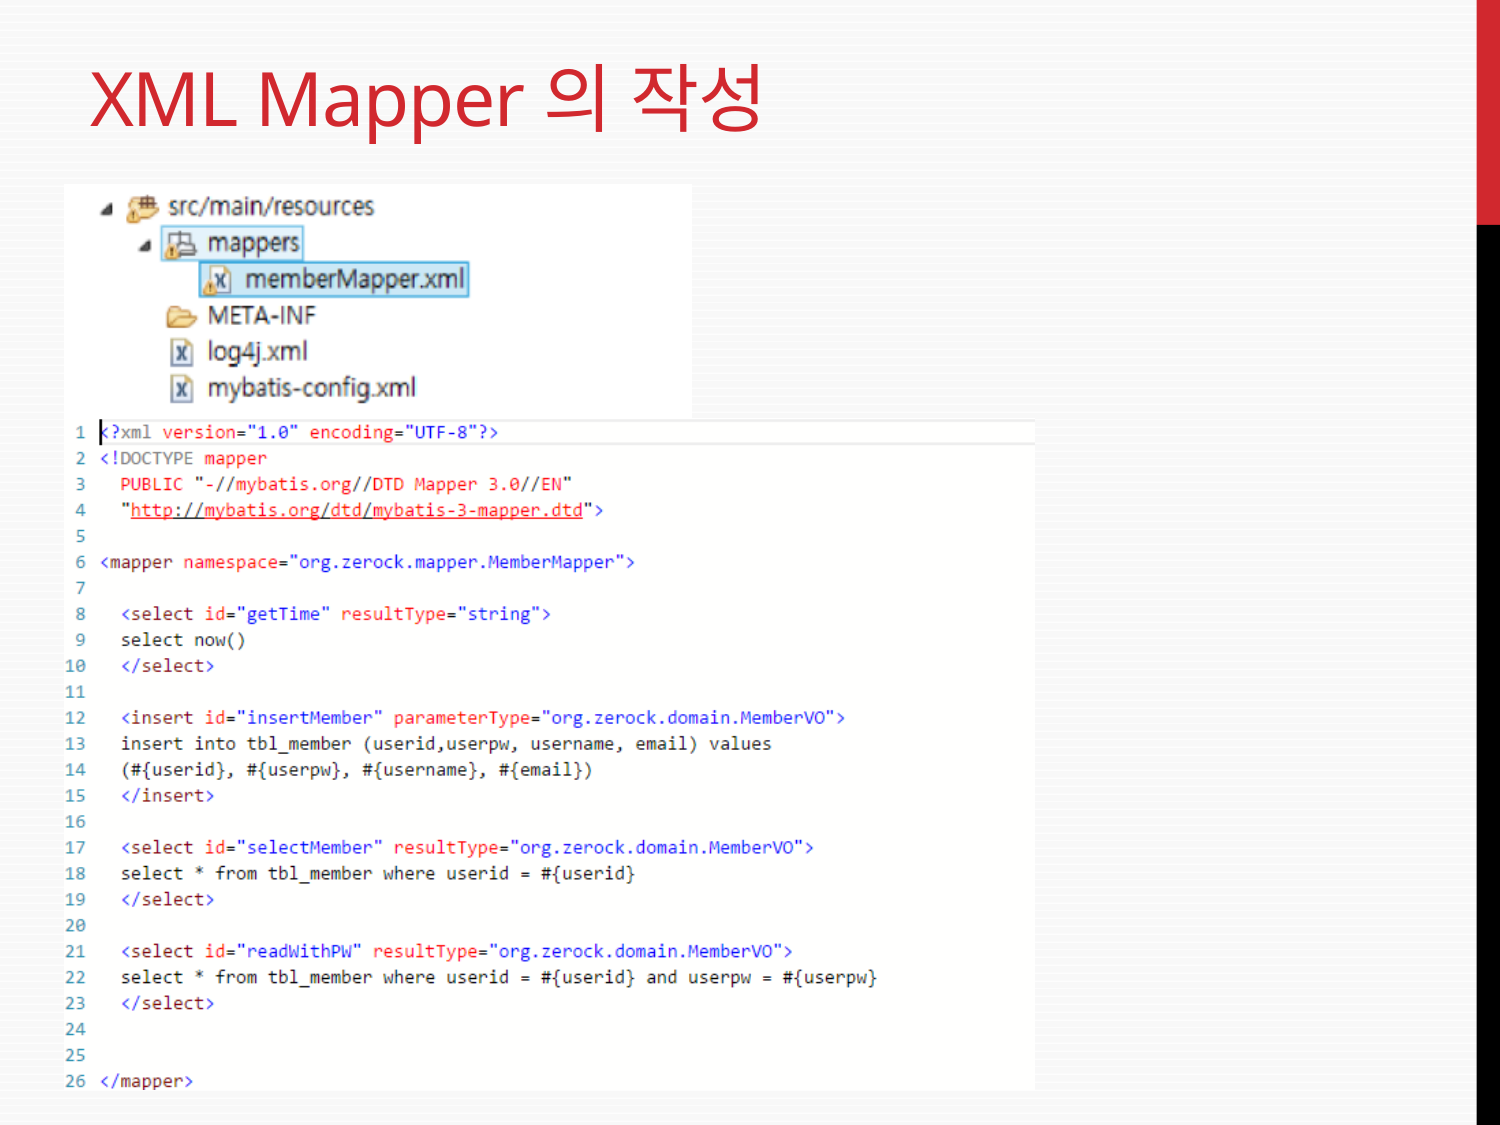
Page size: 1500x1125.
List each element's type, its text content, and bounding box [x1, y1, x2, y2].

picture [64, 183, 1035, 1091]
title XML Mapper의 작성 [75, 25, 1329, 149]
